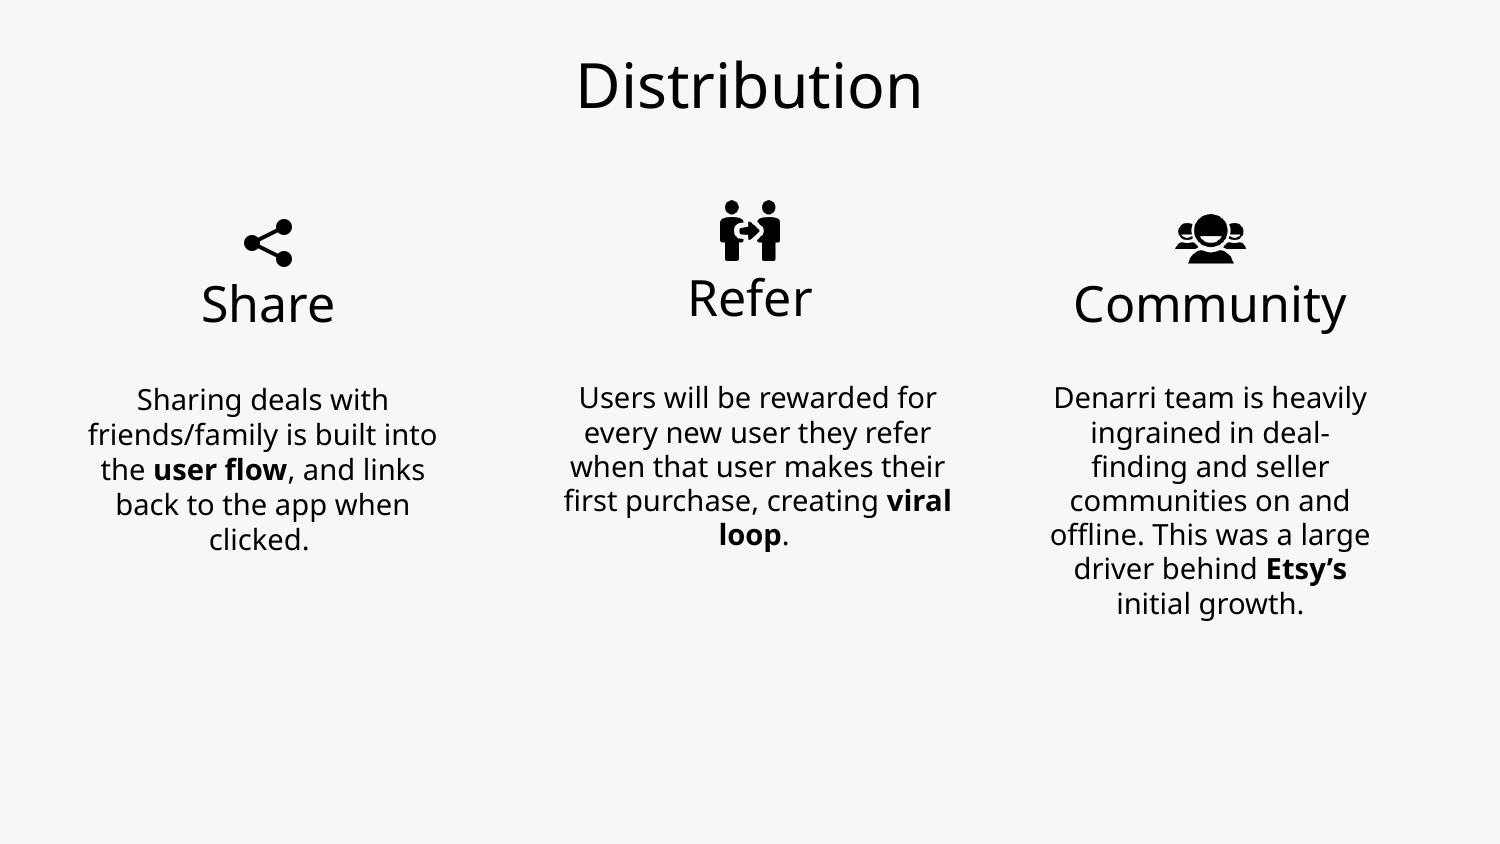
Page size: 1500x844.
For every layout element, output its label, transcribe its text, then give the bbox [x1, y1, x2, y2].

picture [244, 218, 293, 267]
picture [1175, 201, 1246, 272]
text_box Sharing deals with friends/family is built into the user flow, and links back to the app when clicked. [85, 380, 441, 637]
text_box Community [1055, 274, 1366, 344]
picture [719, 200, 780, 261]
text_box Share [169, 274, 367, 344]
text_box Users will be rewarded for every new user they refer when that user makes their first purchase, creating viral loop. [562, 380, 953, 617]
text_box Denarri team is heavily ingrained in deal-finding and seller communities on and offline. This was a large driver behind Etsy’s initial growth. [1043, 380, 1378, 637]
text_box Distribution [366, 31, 1133, 158]
text_box Refer [590, 268, 910, 338]
